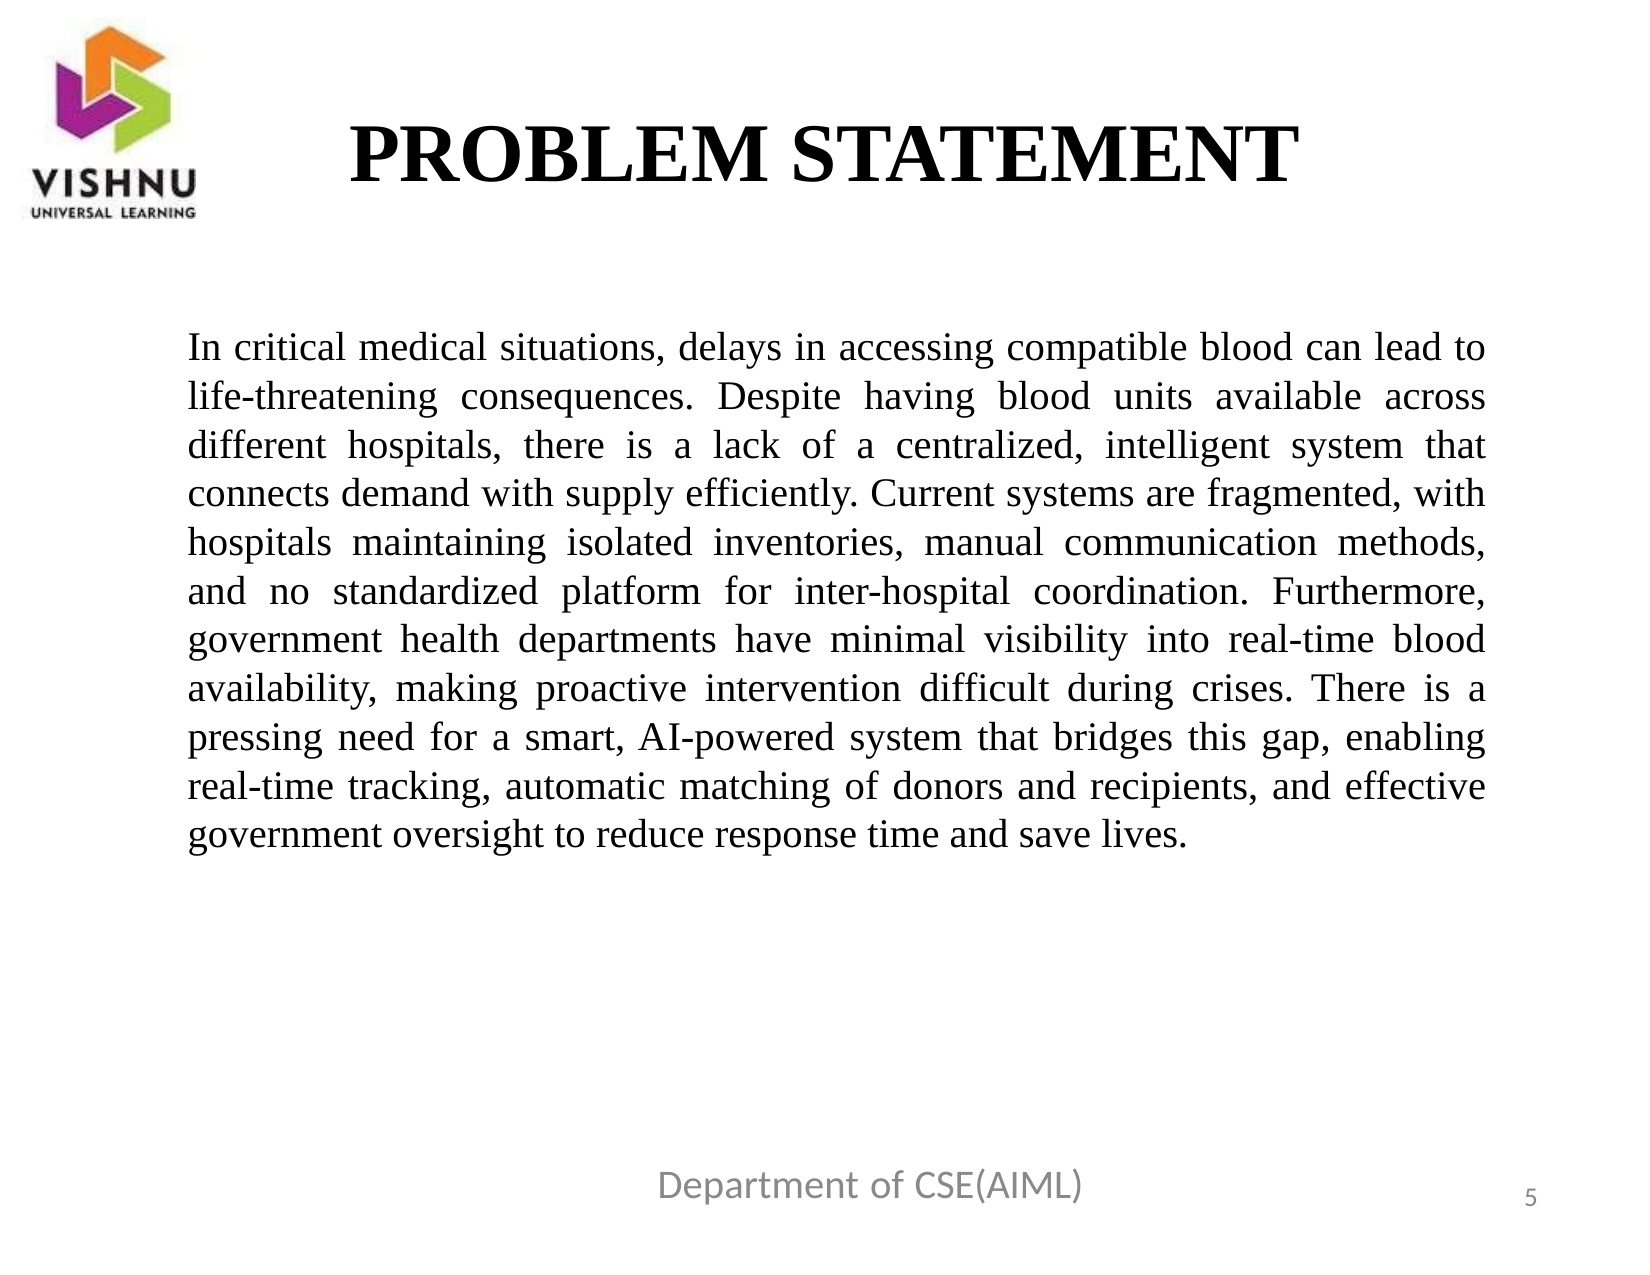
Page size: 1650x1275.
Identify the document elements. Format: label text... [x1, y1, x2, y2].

title PROBLEM STATEMENT [299, 98, 1351, 200]
picture [20, 18, 196, 219]
slide_number 5 [1517, 1183, 1561, 1216]
list In critical medical situations, delays in accessing compatible blood can lead to life-threatening consequences. Despite having blood units available across different hospitals, there is a lack of a centralized, intelligent system that connects demand with supply efficiently. Current systems are fragmented, with hospitals maintaining isolated inventories, manual communication methods, and no standardized platform for inter-hospital coordination. Furthermore, government health departments have minimal visibility into real-time blood availability, making proactive intervention difficult during crises. There is a pressing need for a smart, AI-powered system that bridges this gap, enabling real-time tracking, automatic matching of donors and recipients, and effective government oversight to reduce response time and save lives. [187, 275, 1488, 912]
footer Department of CSE(AIML) [655, 1165, 1113, 1221]
